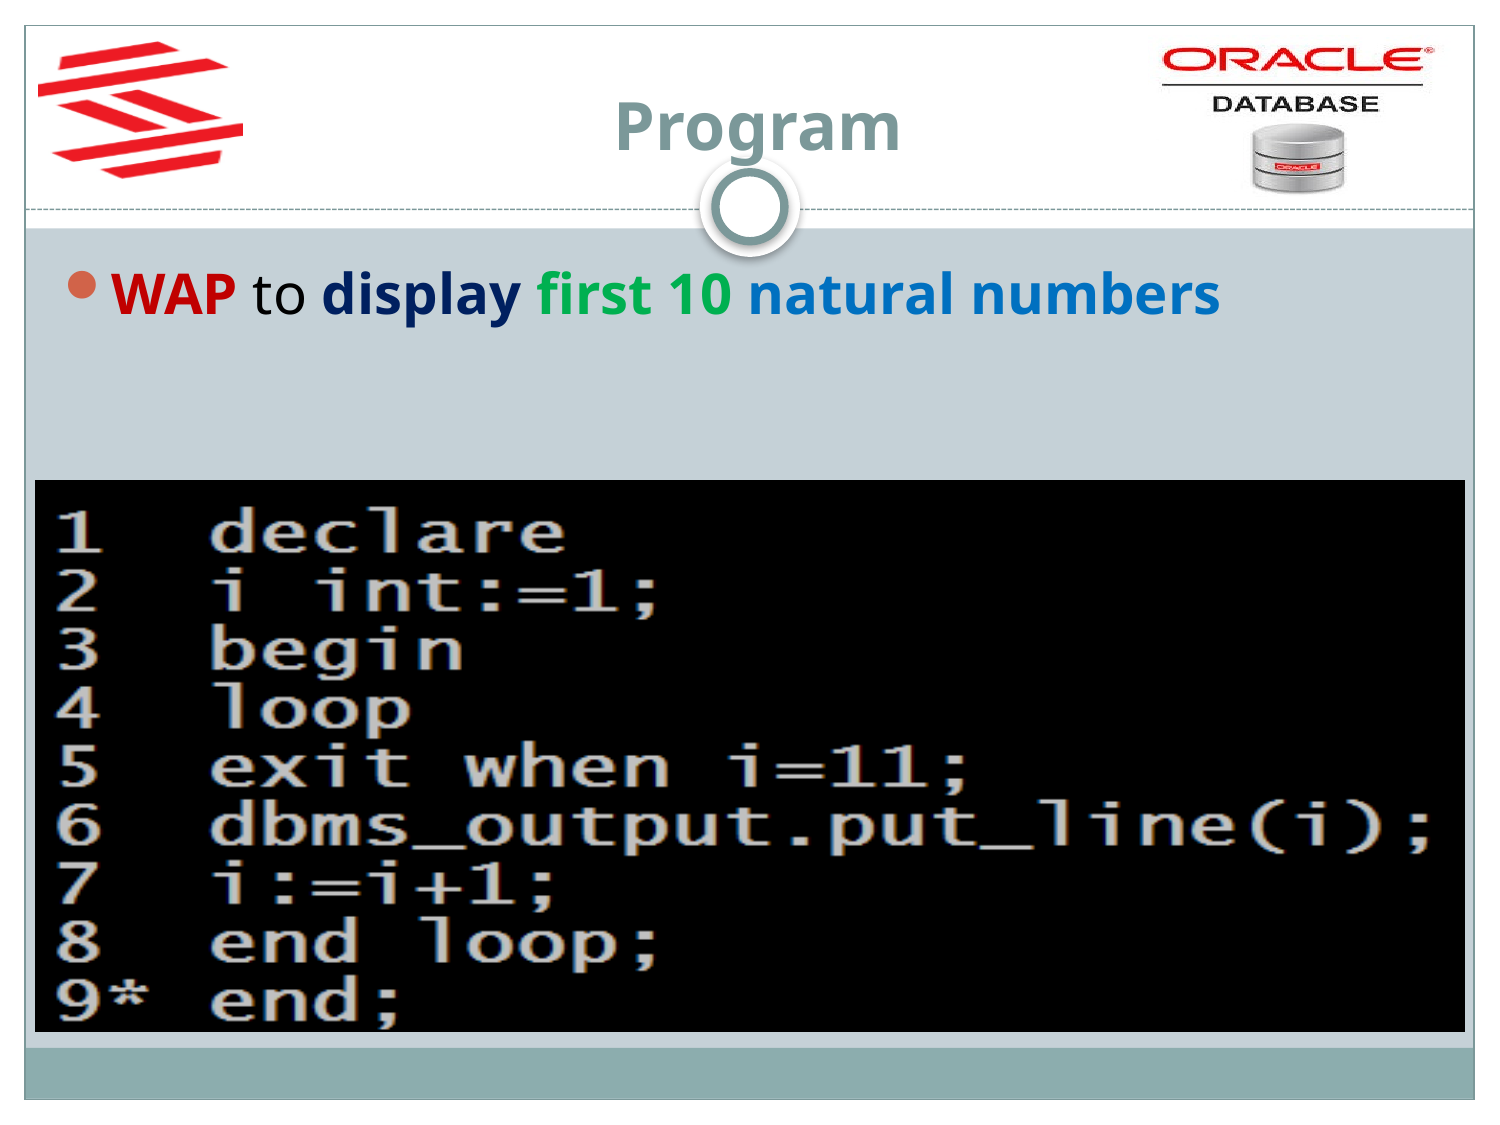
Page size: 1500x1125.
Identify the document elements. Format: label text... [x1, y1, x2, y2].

list WAP to display first 10 natural numbers [49, 250, 1445, 477]
title Program [248, 46, 1141, 172]
picture [1148, 34, 1453, 200]
picture [34, 480, 1466, 1032]
picture [37, 40, 243, 185]
